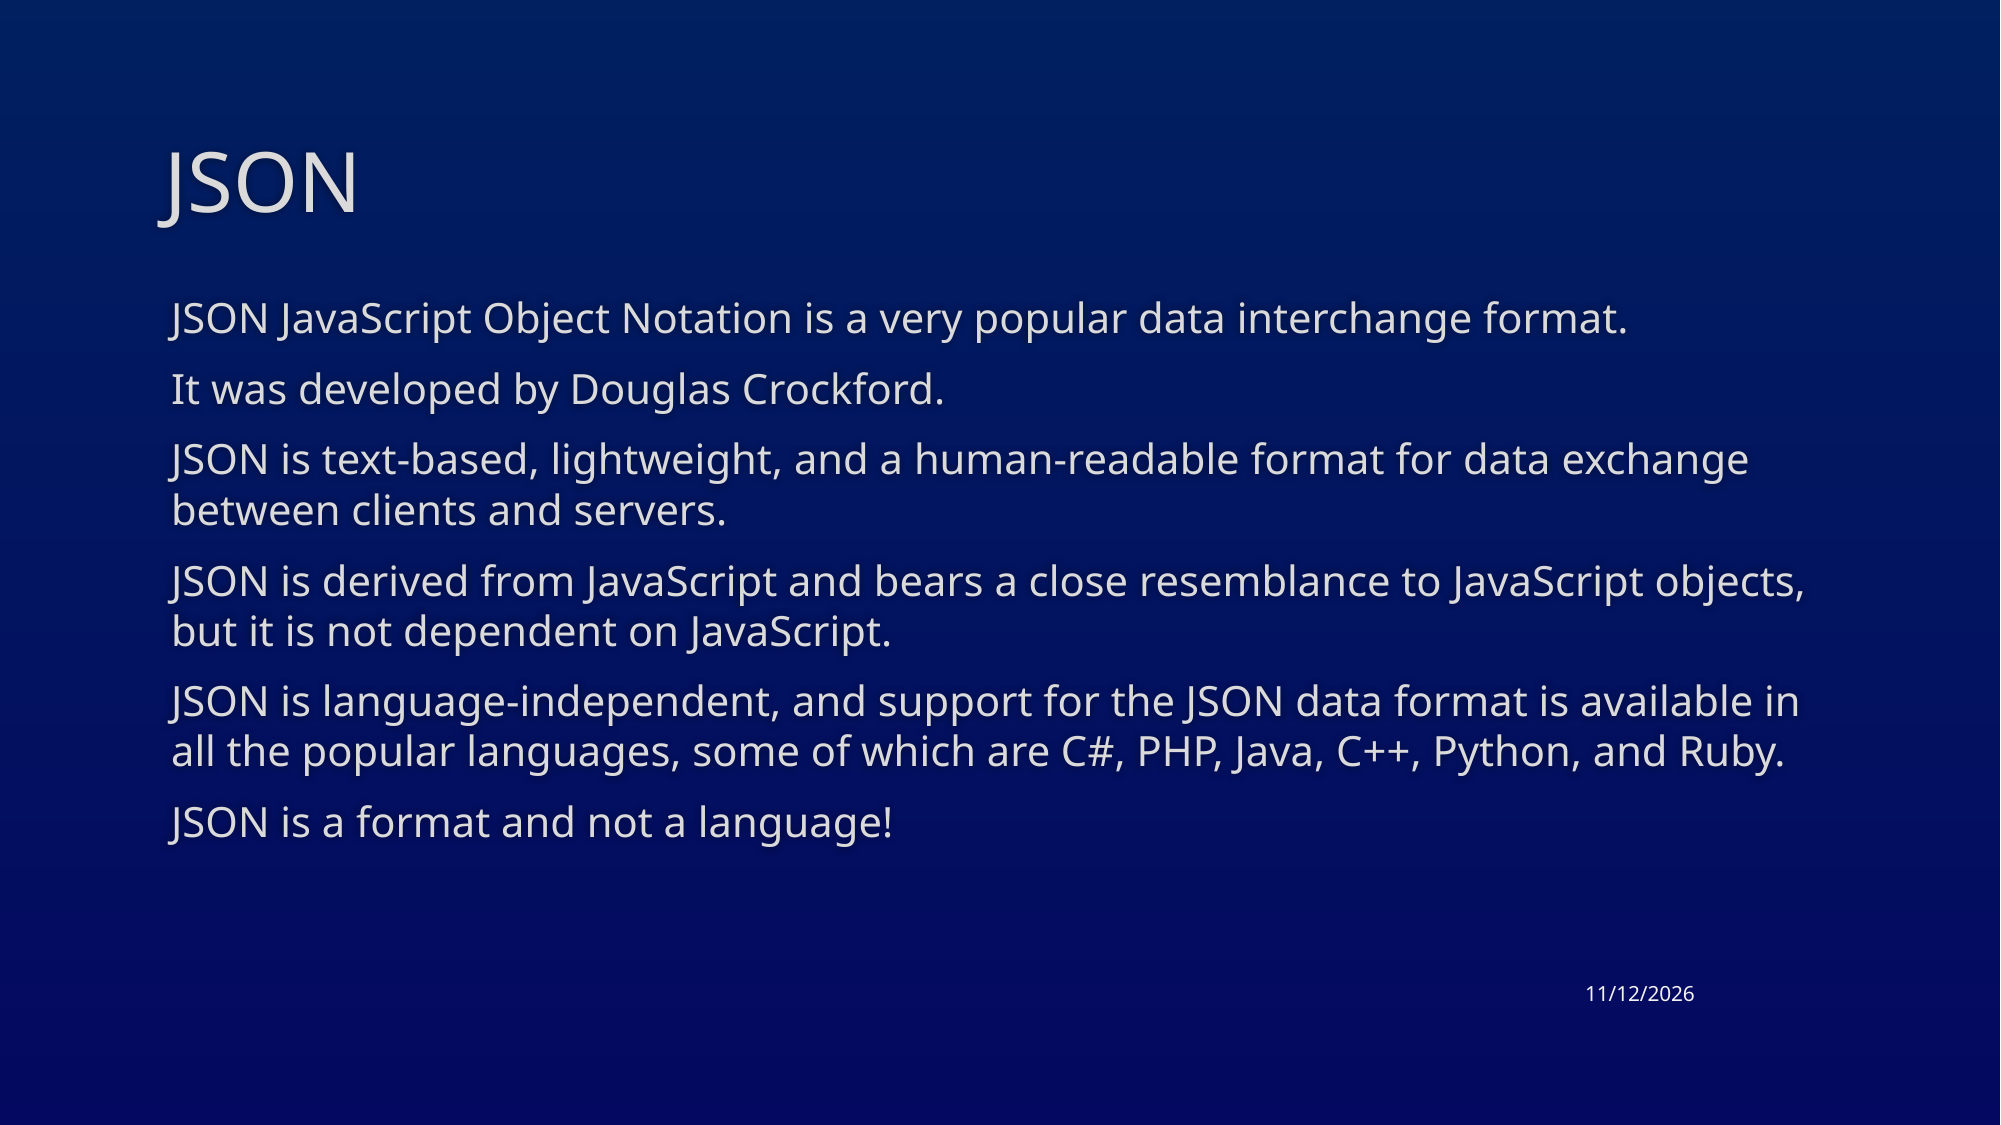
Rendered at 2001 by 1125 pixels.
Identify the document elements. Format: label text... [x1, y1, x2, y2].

title JSON [149, 99, 1849, 260]
list JSON JavaScript Object Notation is a very popular data interchange format. It was developed by Douglas Crockford. JSON is text-based, lightweight, and a human-readable format for data exchange between clients and servers. JSON is derived from JavaScript and bears a close resemblance to JavaScript objects, but it is not dependent on JavaScript. JSON is language-independent, and support for the JSON data format is available in all the popular languages, some of which are C#, PHP, Java, C++, Python, and Ruby. JSON is a format and not a language! [149, 284, 1849, 950]
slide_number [1259, 965, 1710, 1025]
